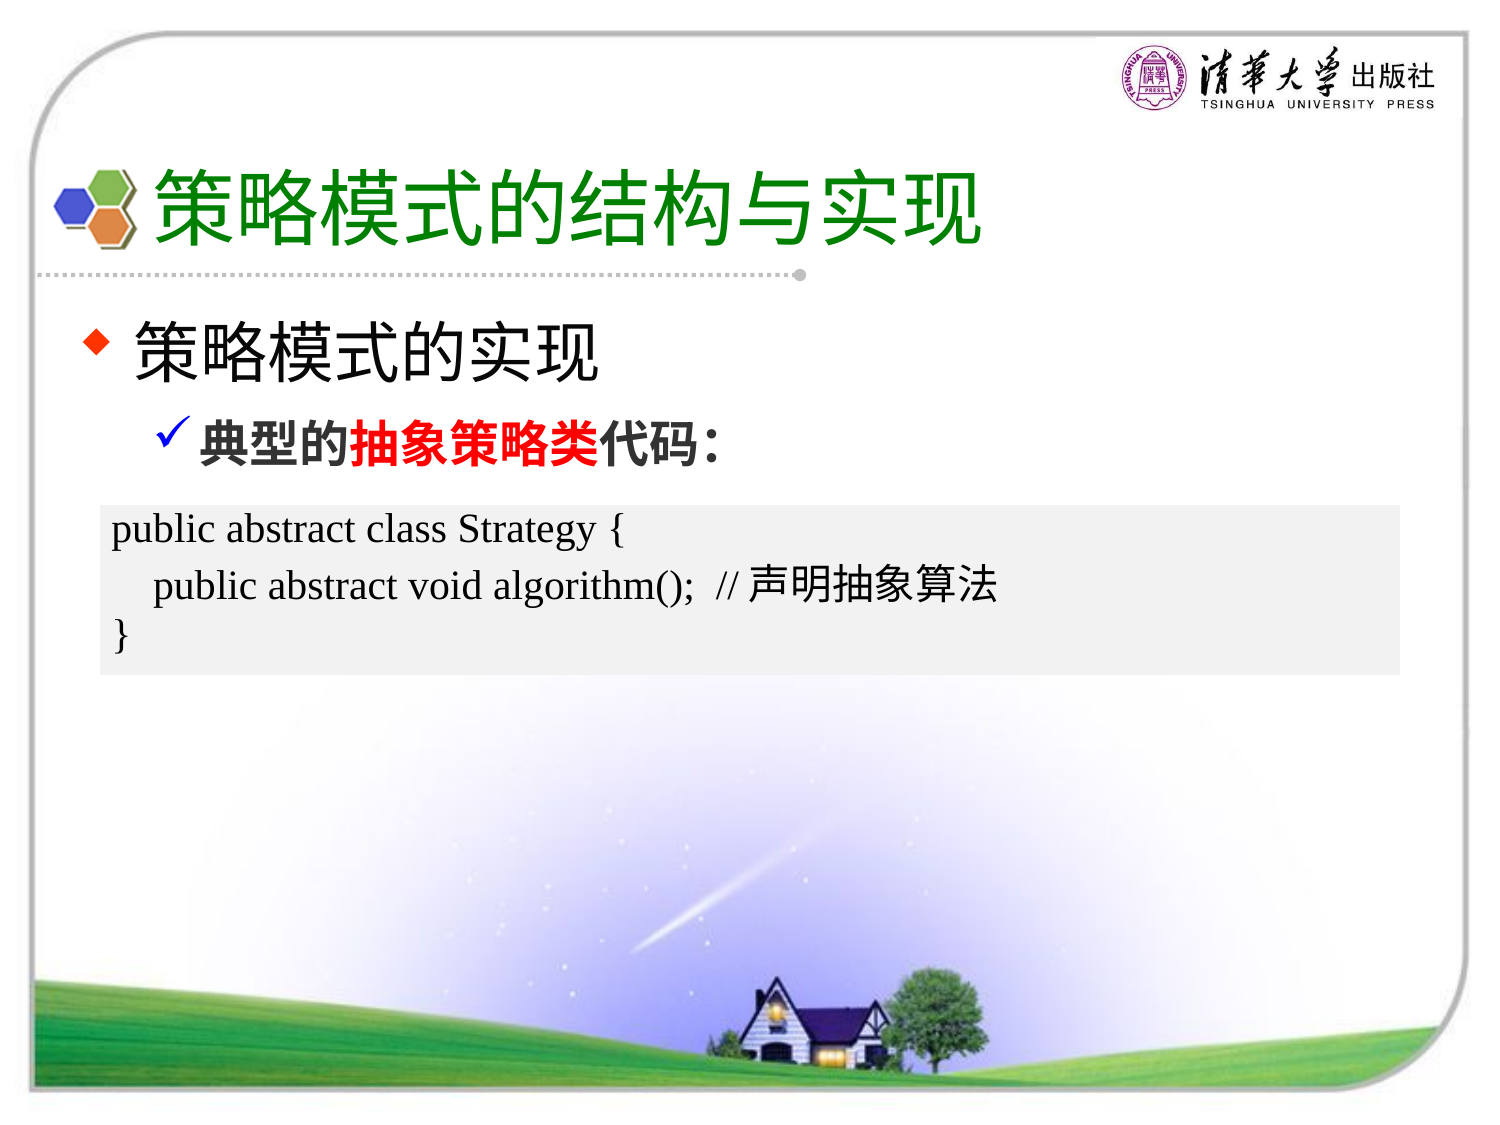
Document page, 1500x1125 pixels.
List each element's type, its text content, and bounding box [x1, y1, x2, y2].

list 策略模式的实现 典型的抽象策略类代码： [62, 287, 1413, 963]
title 策略模式的结构与实现 [137, 149, 1175, 263]
picture [0, 75, 1500, 1125]
table_header public abstract class Strategy { public abstract void algorithm(); //声明抽象算法 } [100, 505, 1400, 675]
text_box [0, 0, 1500, 75]
